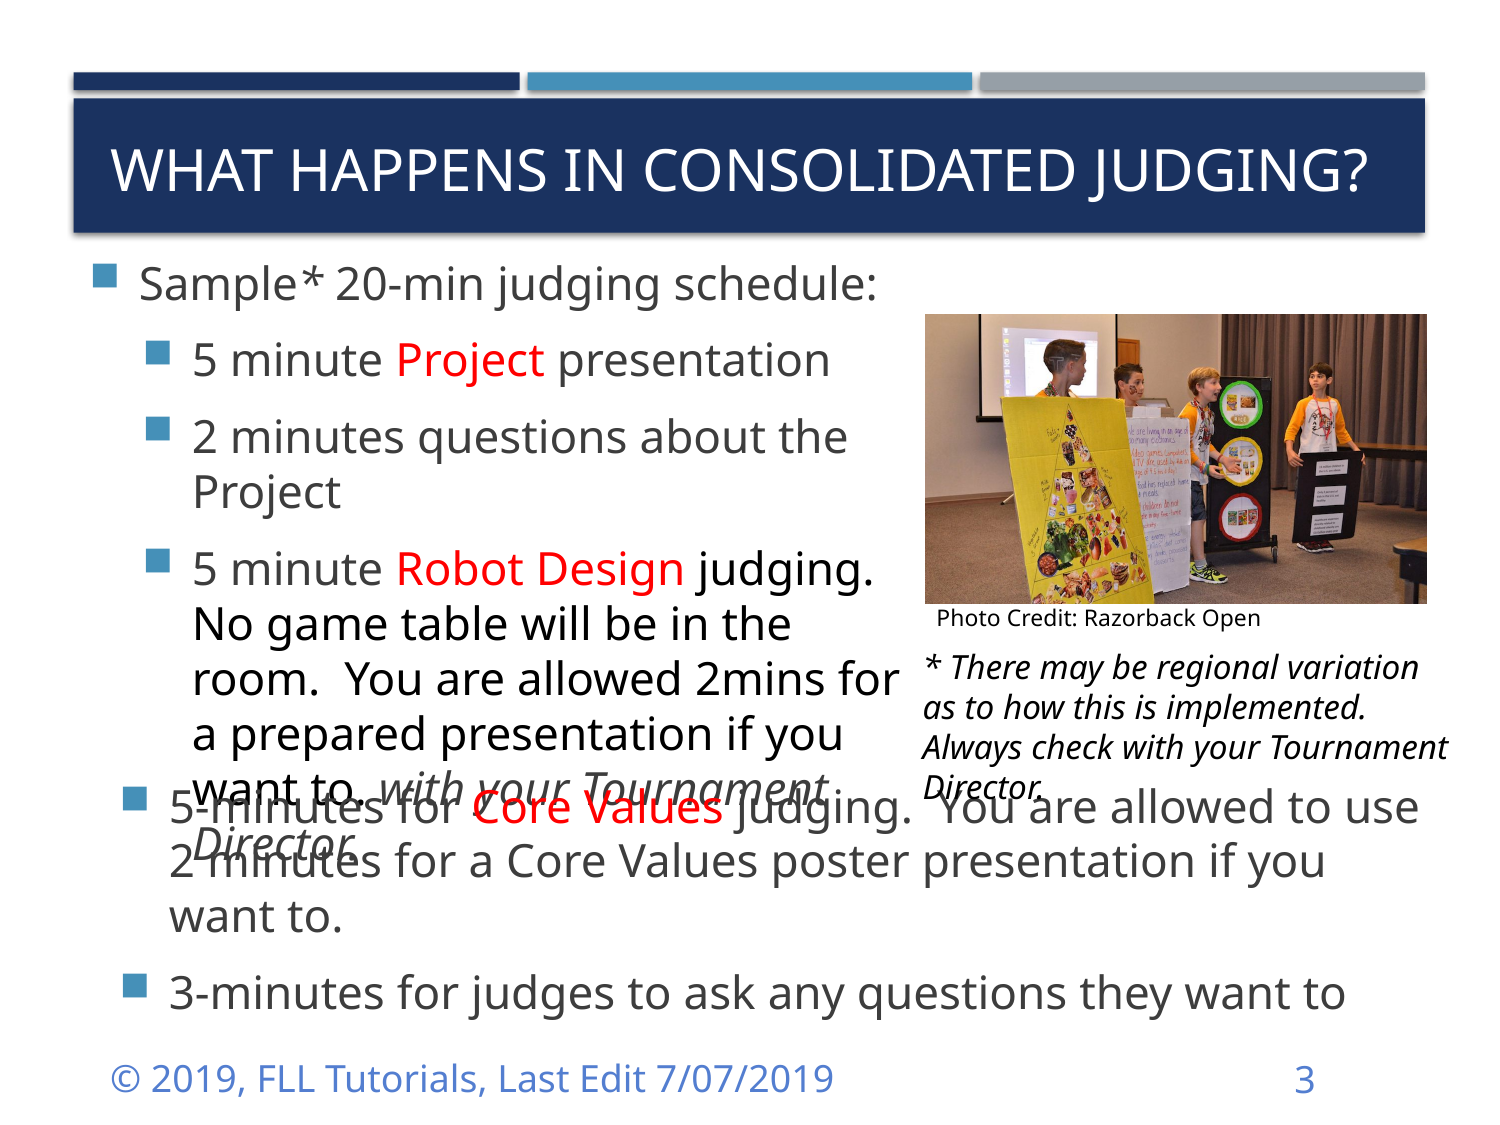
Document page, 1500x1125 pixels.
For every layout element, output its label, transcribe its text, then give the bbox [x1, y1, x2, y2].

text_box 5-minutes for Core Values judging. You are allowed to use 2 minutes for a Core Values poster presentation if you want to. 3-minutes for judges to ask any questions they want to [50, 769, 1450, 1125]
text_box Photo Credit: Razorback Open [921, 596, 1500, 639]
title What happens in Consolidated judging? [95, 112, 1406, 211]
picture [925, 314, 1427, 604]
list Sample* 20-min judging schedule: 5 minute Project presentation 2 minutes questions about the Project 5 minute Robot Design judging. No game table will be in the room. You are allowed 2mins for a prepared presentation if you want to. with your Tournament Director. [73, 246, 926, 665]
text_box * There may be regional variation as to how this is implemented. Always check with your Tournament Director. [907, 638, 1464, 854]
